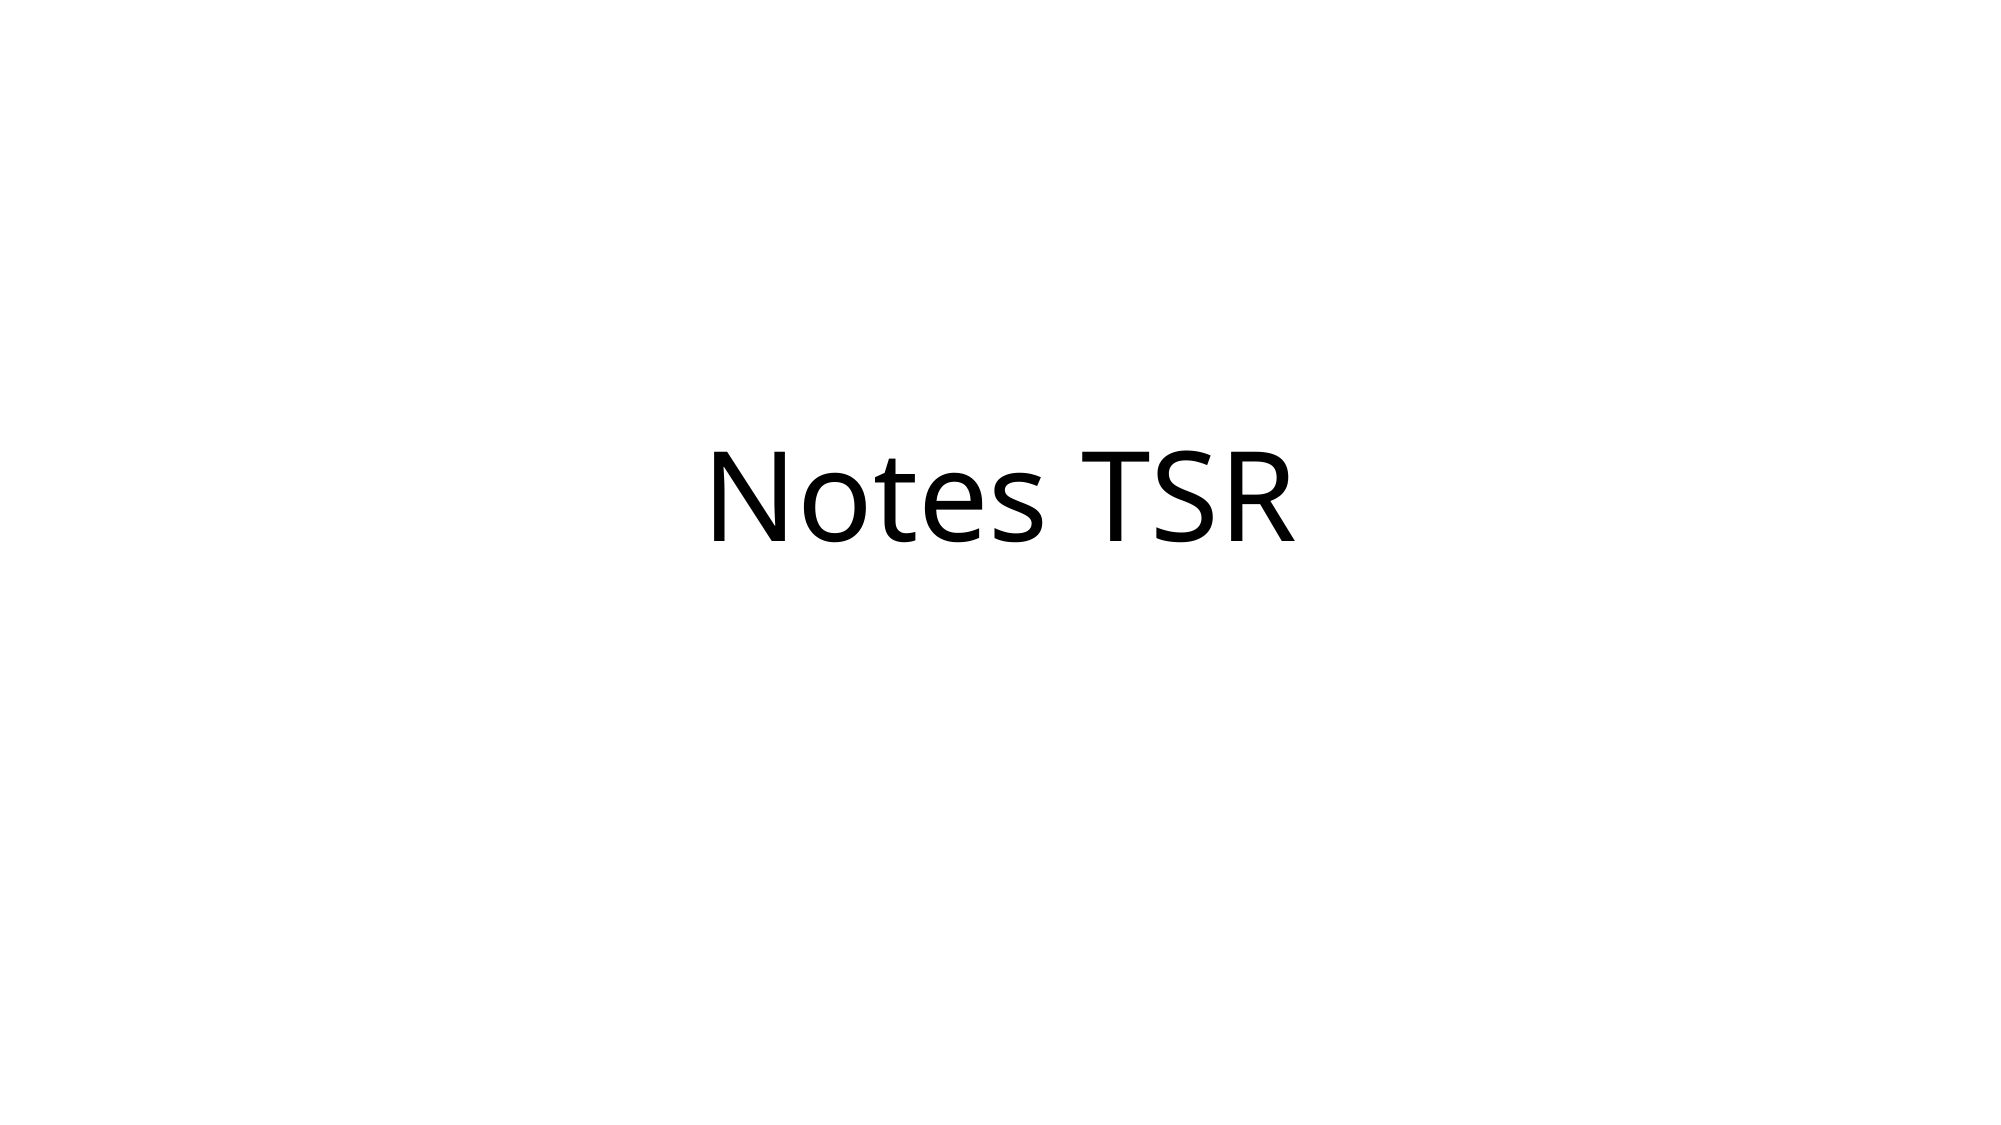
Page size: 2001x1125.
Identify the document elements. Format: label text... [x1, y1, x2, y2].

title Notes TSR [249, 184, 1750, 576]
